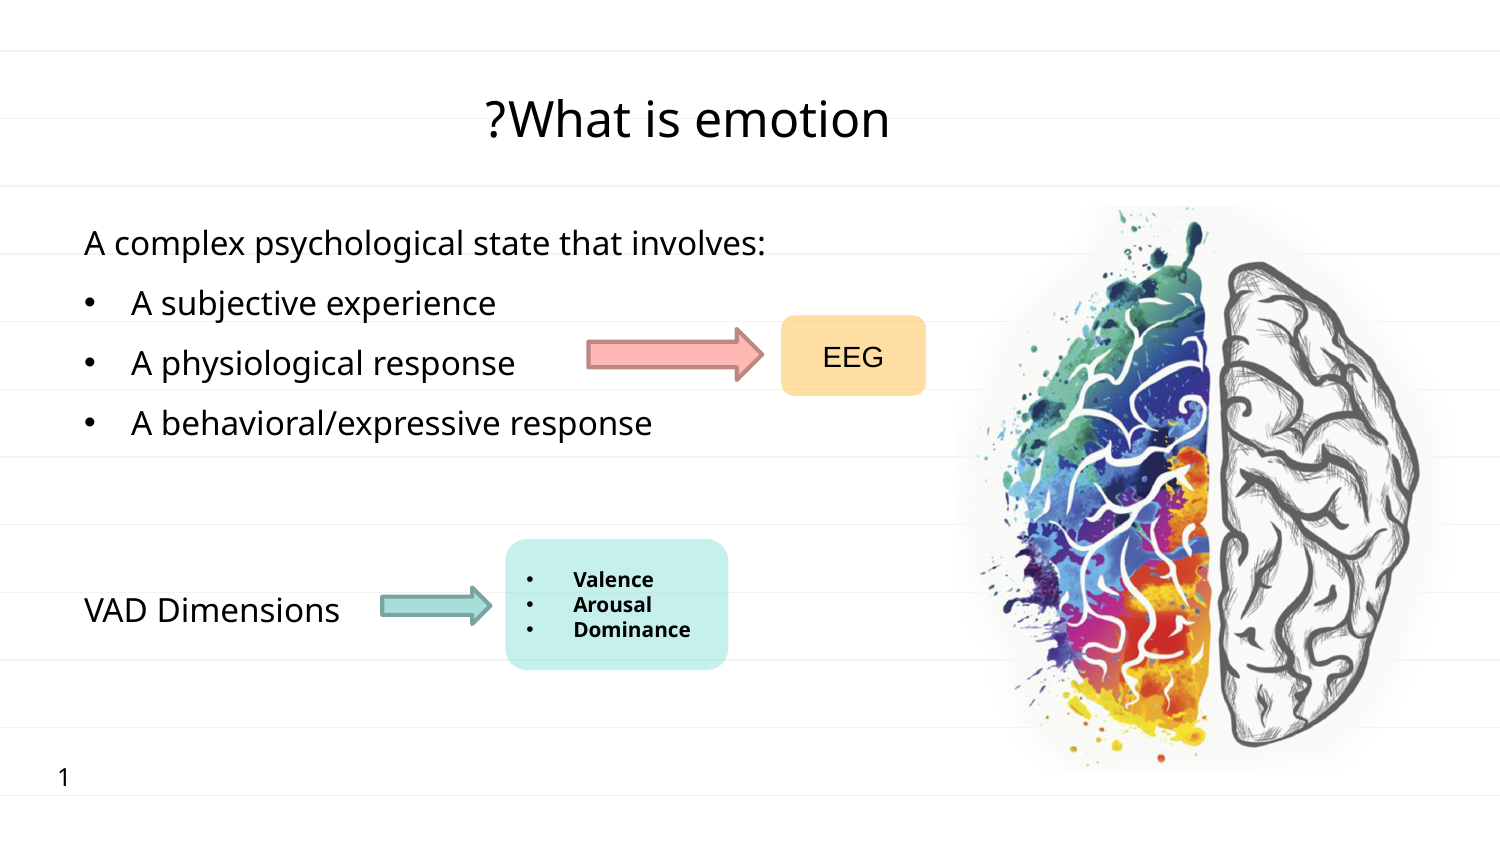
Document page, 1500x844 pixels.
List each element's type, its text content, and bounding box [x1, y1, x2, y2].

title What is emotion? [89, 42, 1285, 163]
text_box [380, 585, 493, 626]
text_box [586, 327, 765, 382]
text_box EEG [781, 315, 914, 396]
picture [919, 206, 1487, 771]
text_box Valence Arousal Dominance [505, 538, 729, 671]
text_box 1 [16, 754, 112, 799]
subtitle A complex psychological state that involves: A subjective experience A physiological response A behavioral/expressive response VAD Dimensions [69, 187, 891, 675]
